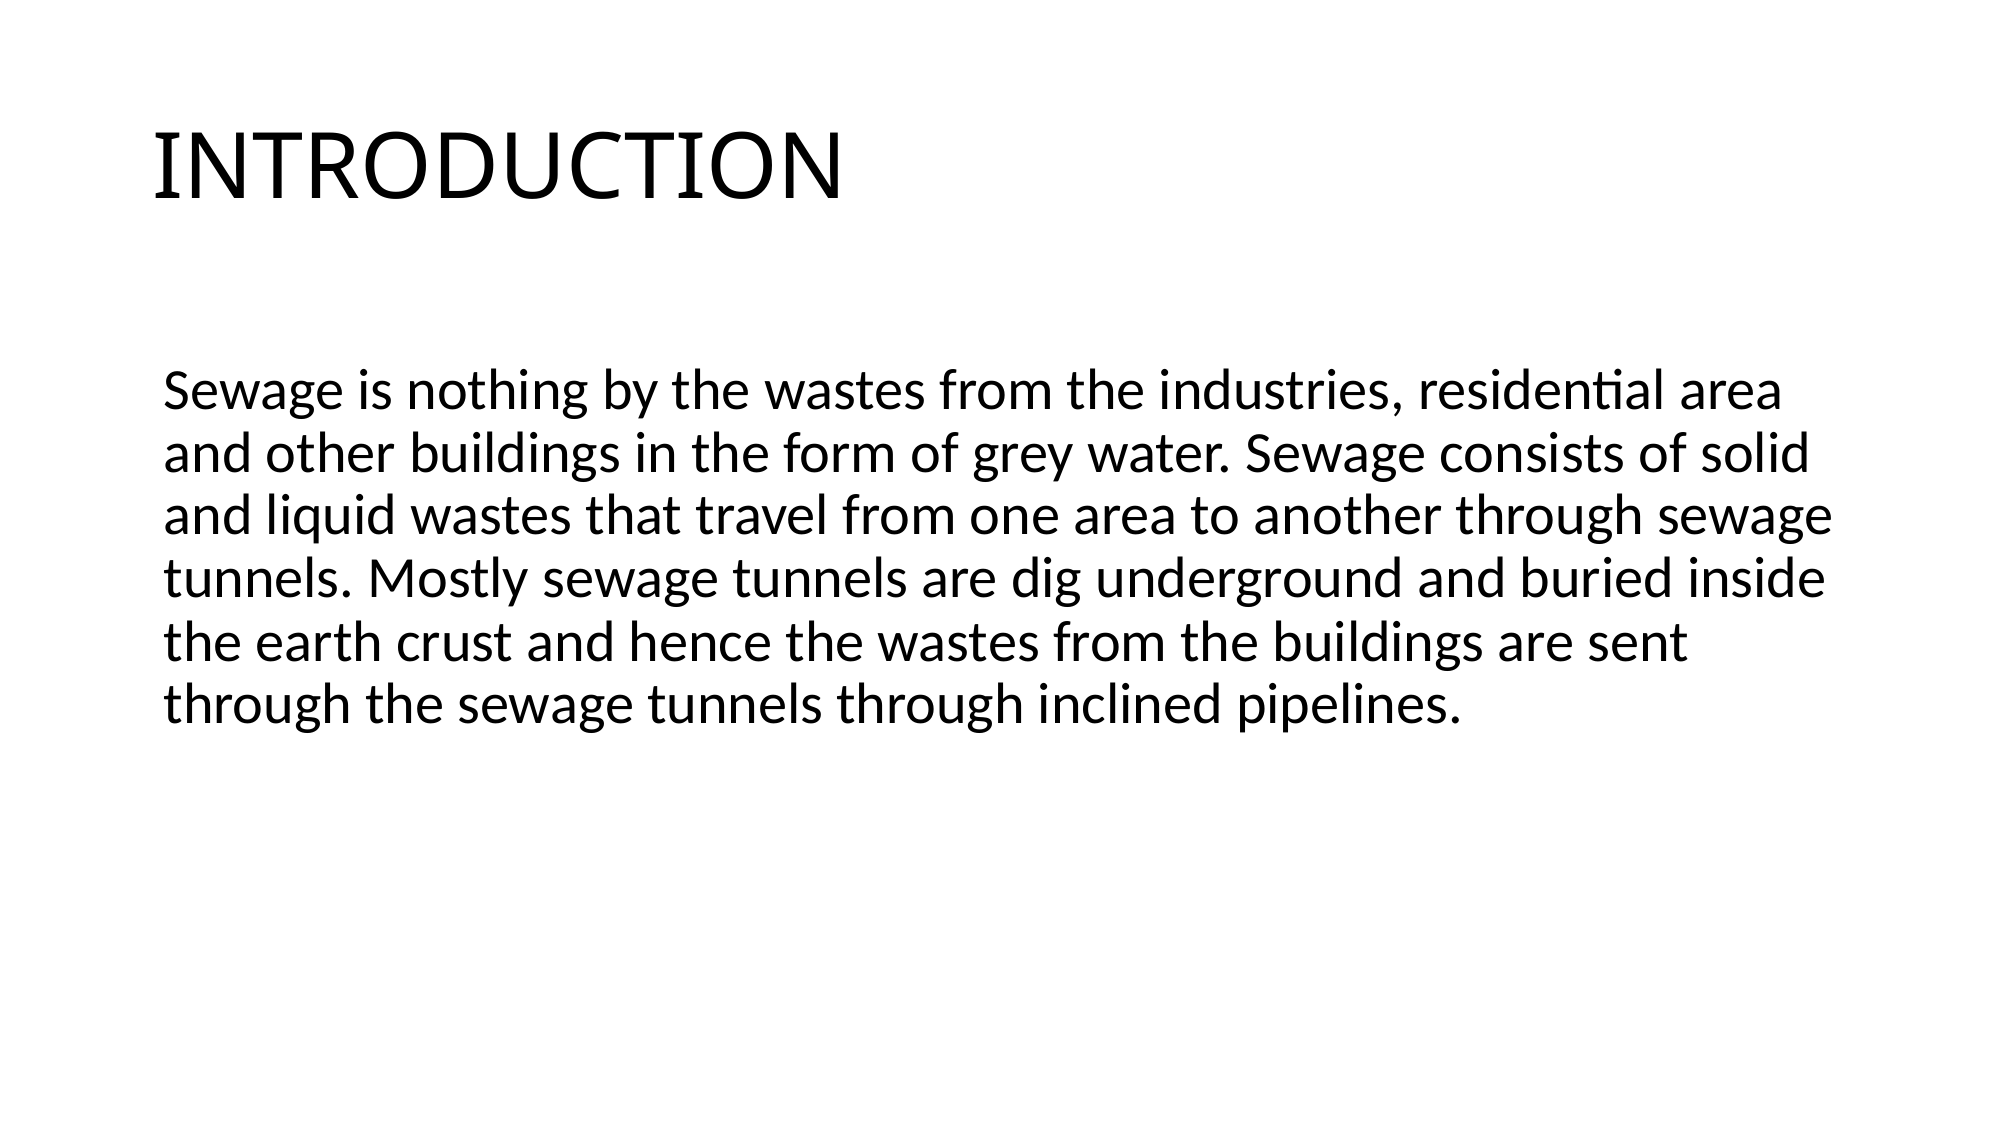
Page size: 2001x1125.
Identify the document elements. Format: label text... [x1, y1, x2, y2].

list Sewage is nothing by the wastes from the industries, residential area and other buildings in the form of grey water. Sewage consists of solid and liquid wastes that travel from one area to another through sewage tunnels. Mostly sewage tunnels are dig underground and buried inside the earth crust and hence the wastes from the buildings are sent through the sewage tunnels through inclined pipelines. [148, 351, 1874, 1066]
title INTRODUCTION [137, 59, 1863, 278]
